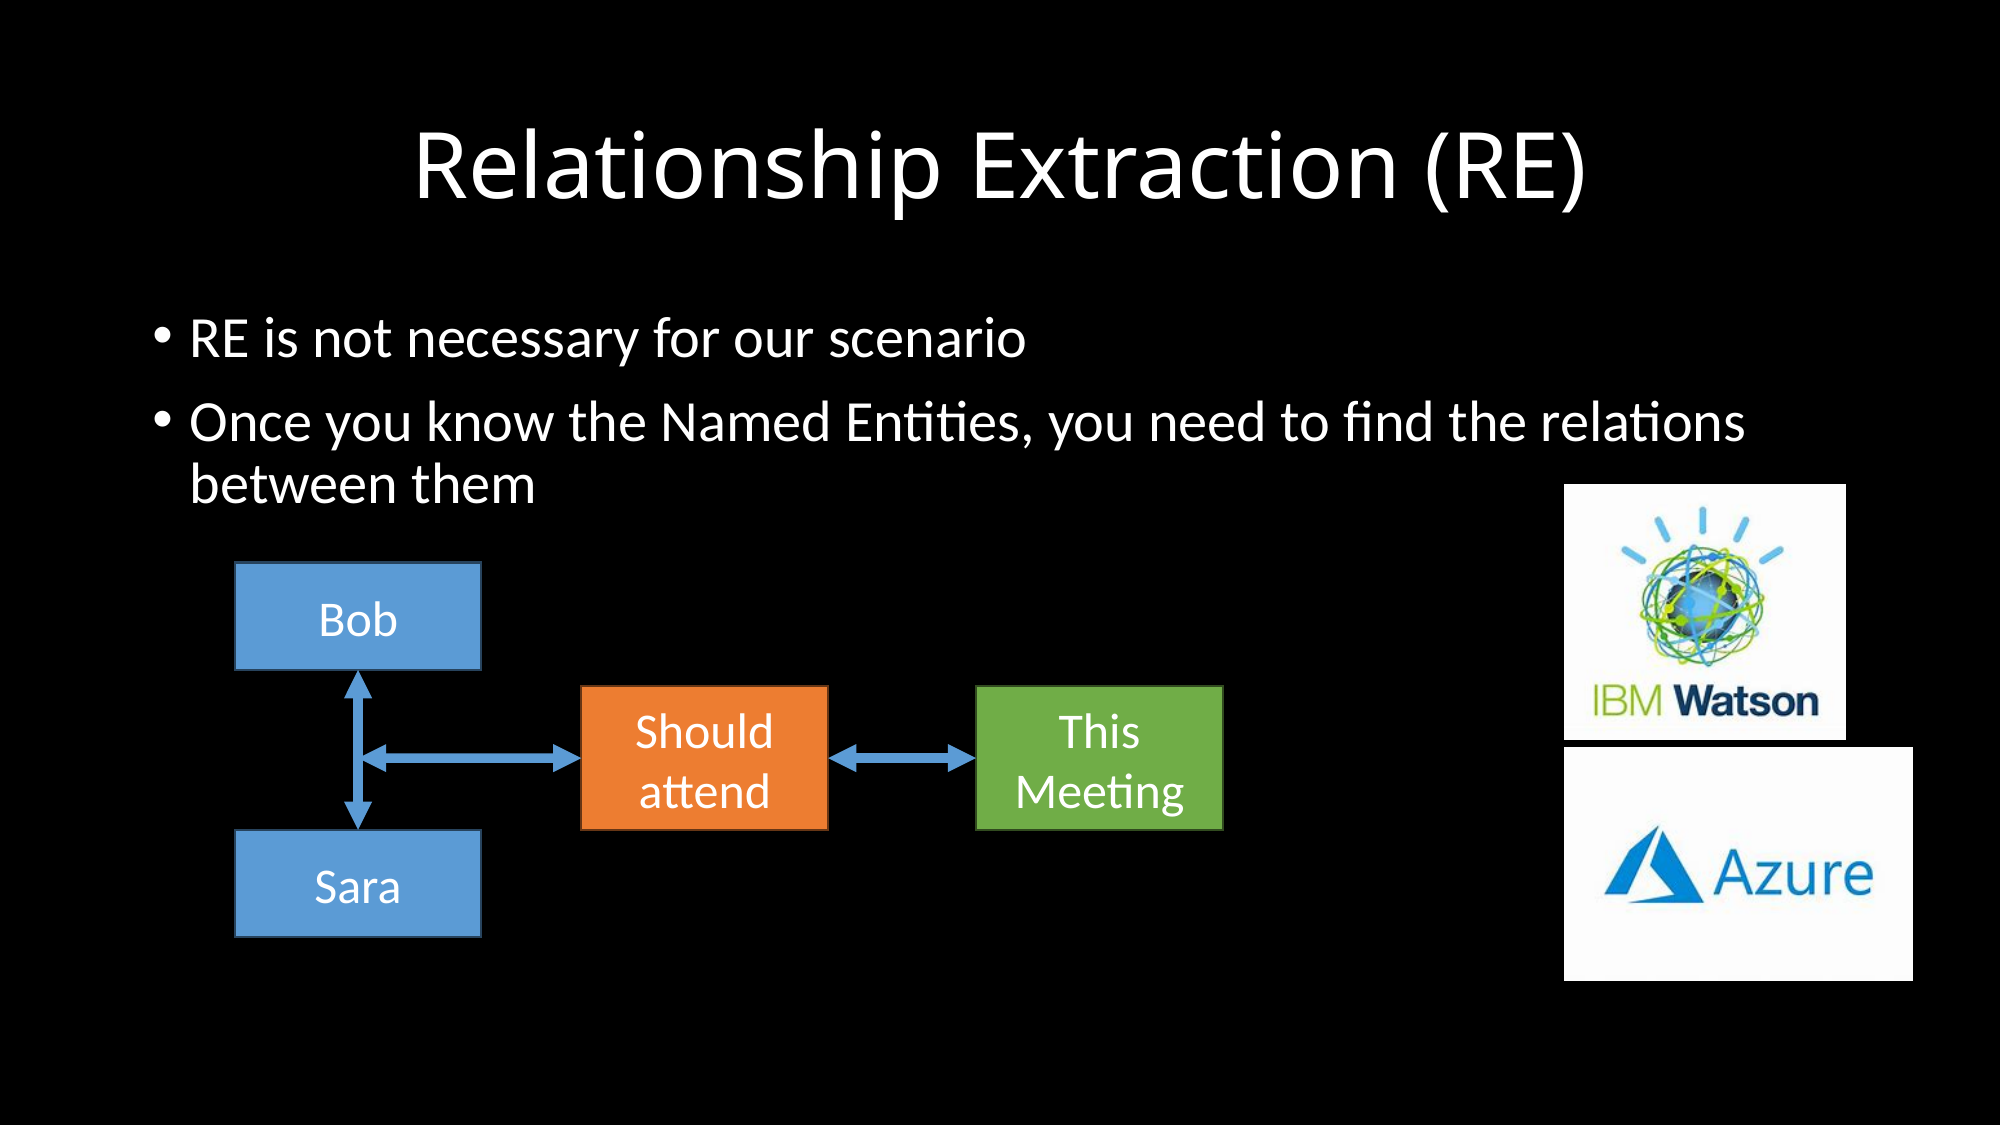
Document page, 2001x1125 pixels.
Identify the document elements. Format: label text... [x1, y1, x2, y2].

title Relationship Extraction (RE) [137, 59, 1863, 278]
text_box Bob [234, 561, 482, 671]
picture [1564, 747, 1913, 981]
list RE is not necessary for our scenario Once you know the Named Entities, you need to find the relations between them [137, 299, 1863, 563]
text_box Sara [234, 829, 482, 938]
text_box Should attend [580, 685, 829, 831]
text_box This Meeting [975, 685, 1224, 831]
picture [1564, 484, 1846, 740]
